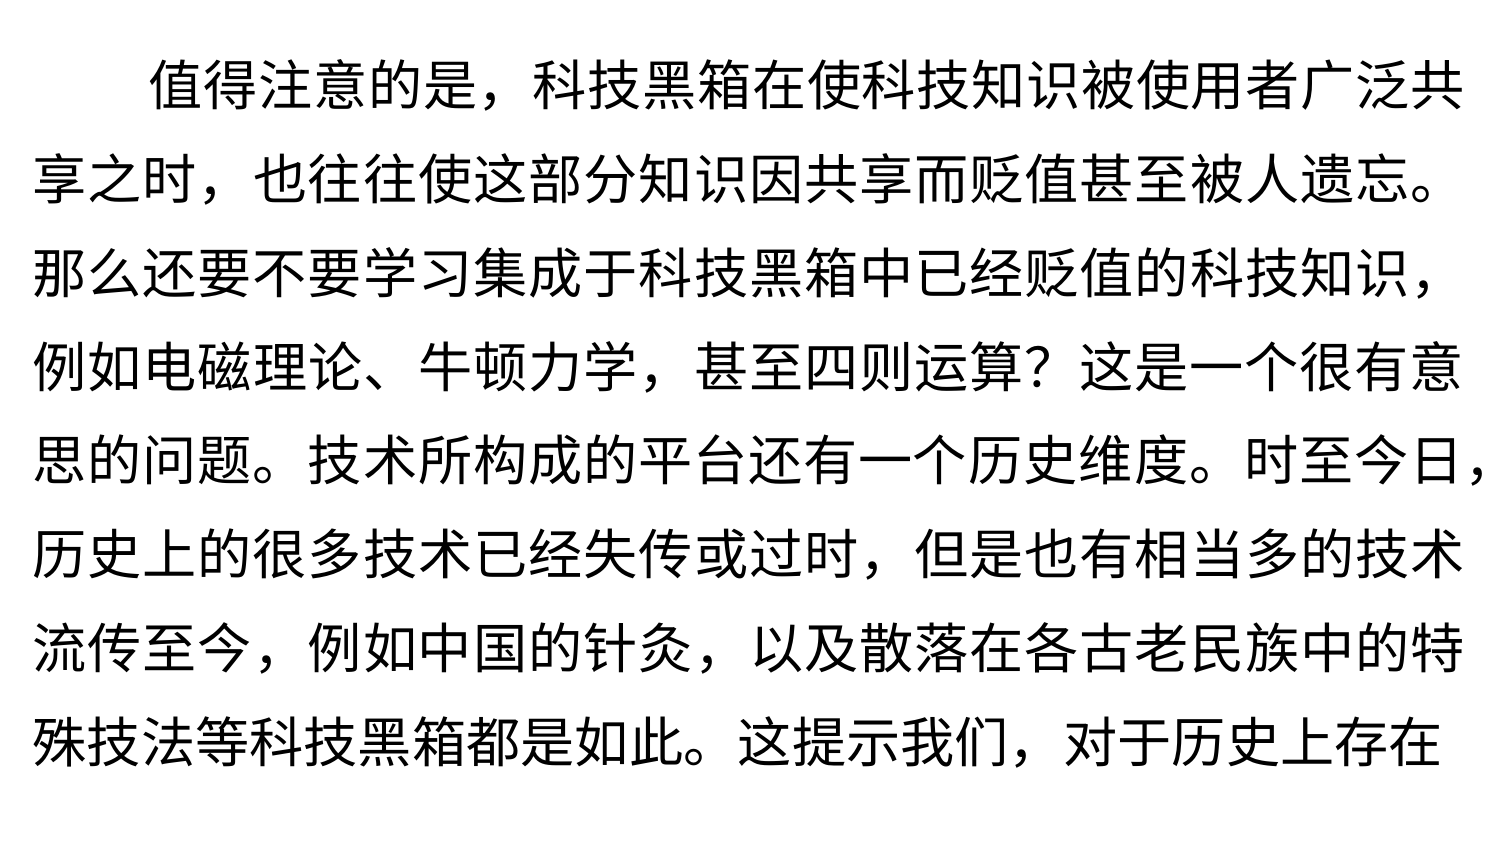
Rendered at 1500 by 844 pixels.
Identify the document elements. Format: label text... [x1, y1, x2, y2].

text_box 值得注意的是，科技黑箱在使科技知识被使用者广泛共享之时，也往往使这部分知识因共享而贬值甚至被人遗忘。那么还要不要学习集成于科技黑箱中已经贬值的科技知识，例如电磁理论、牛顿力学，甚至四则运算？这是一个很有意思的问题。技术所构成的平台还有一个历史维度。时至今日，历史上的很多技术已经失传或过时，但是也有相当多的技术流传至今，例如中国的针灸，以及散落在各古老民族中的特殊技法等科技黑箱都是如此。这提示我们，对于历史上存在 [17, 15, 1480, 781]
